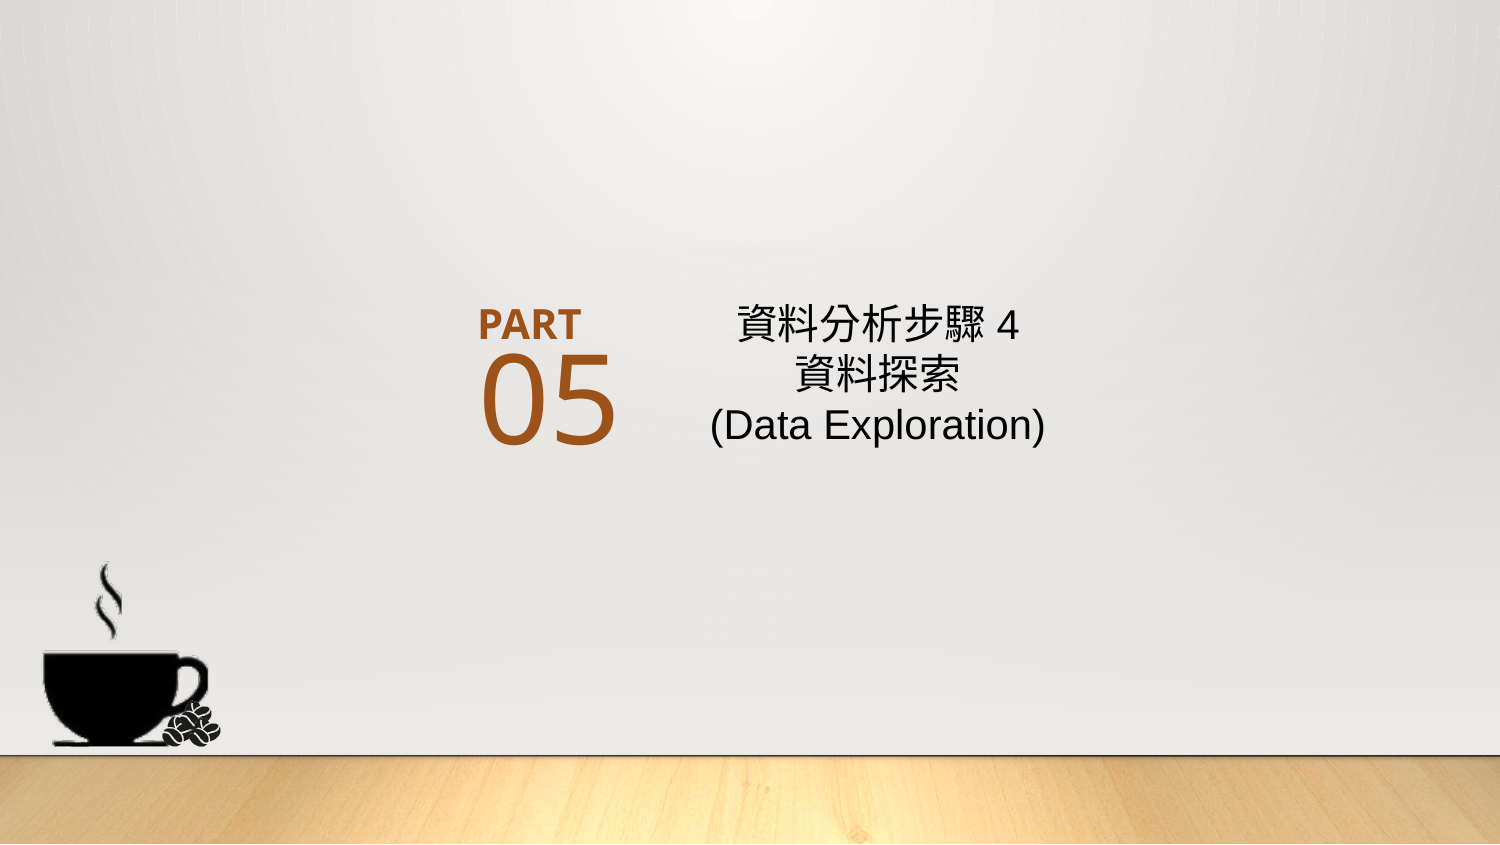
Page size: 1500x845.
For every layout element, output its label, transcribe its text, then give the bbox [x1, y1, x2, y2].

text_box 資料分析步驟4 資料探索 (Data Exploration) [698, 292, 1058, 455]
text_box PART [466, 292, 656, 353]
text_box 05 [439, 314, 632, 477]
picture [0, 546, 1500, 844]
